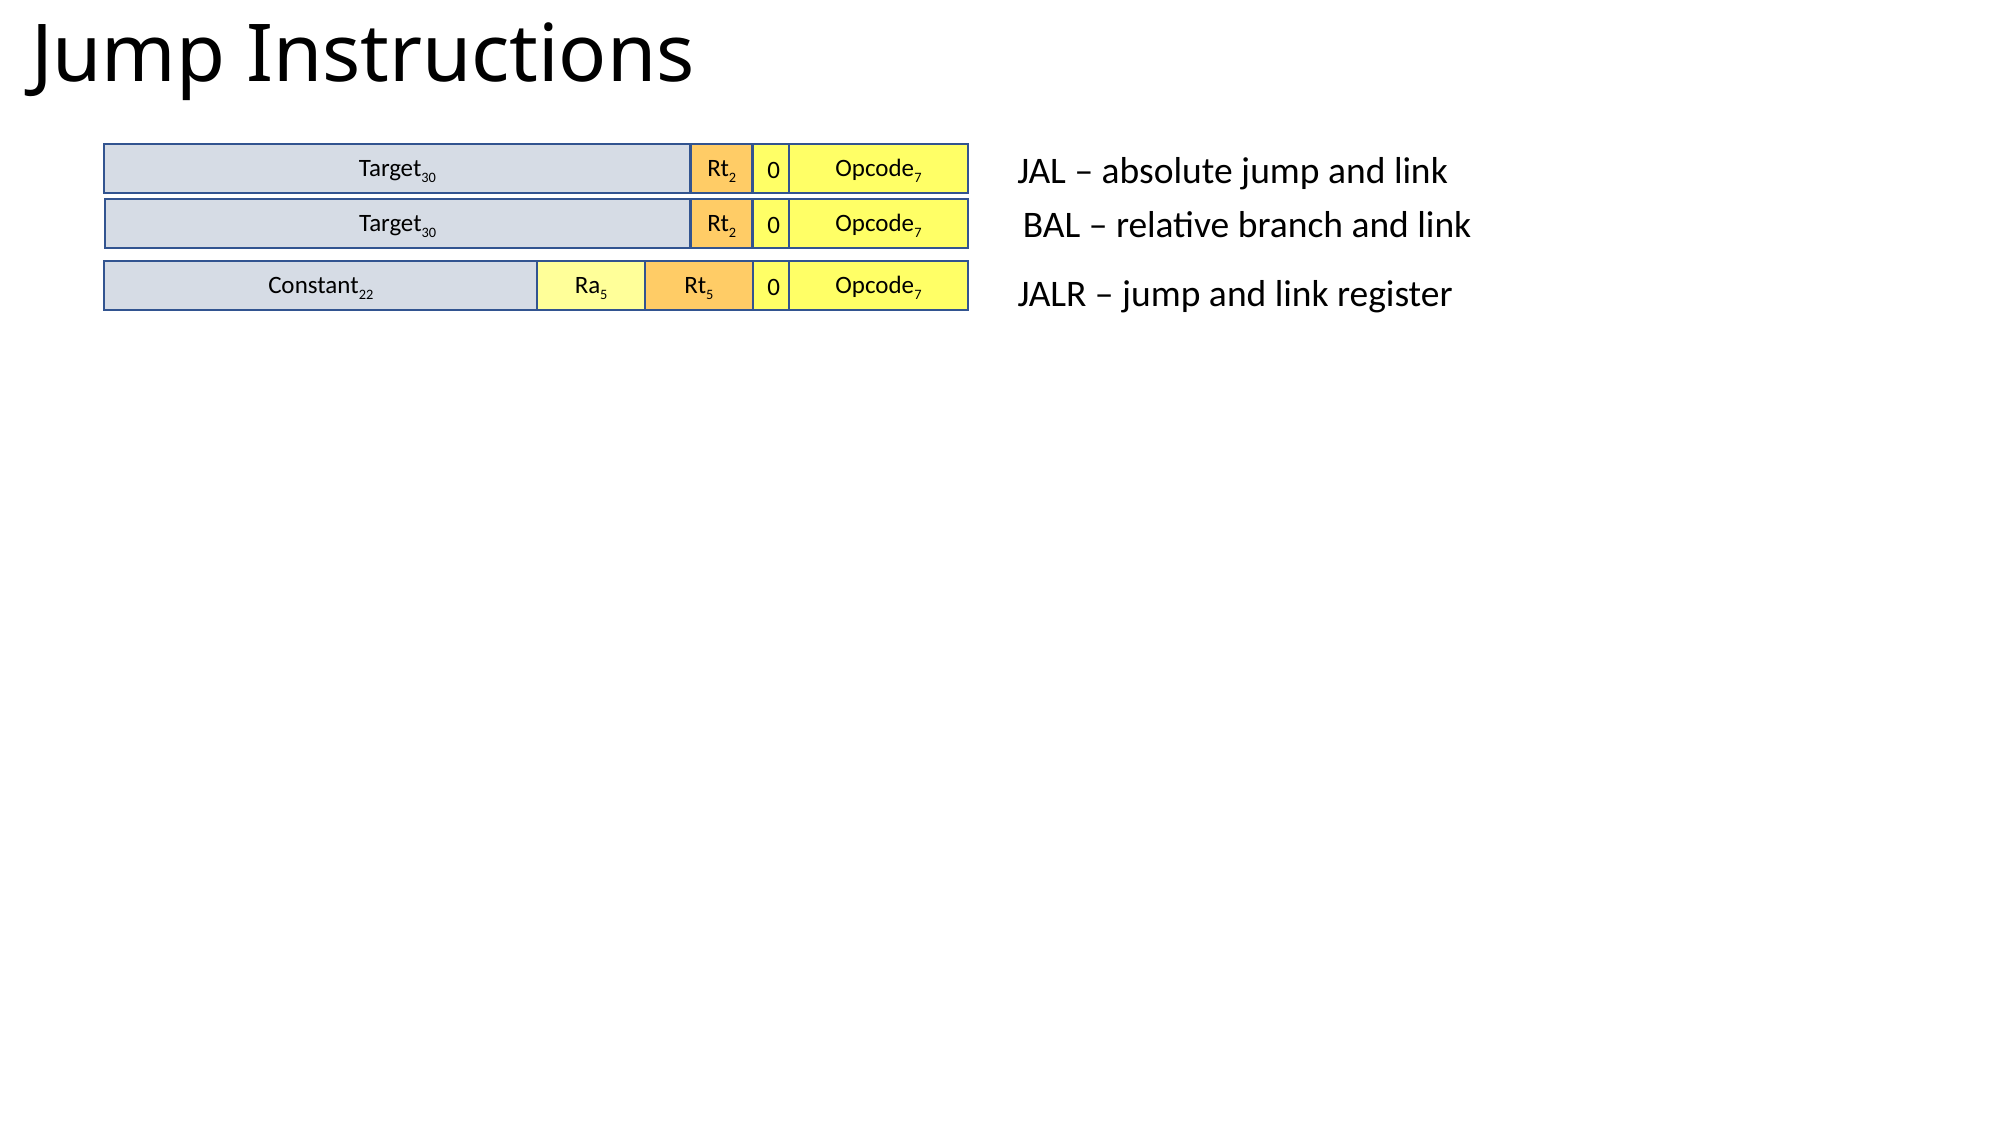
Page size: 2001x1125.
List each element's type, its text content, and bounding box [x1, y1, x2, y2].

text_box Target30 [104, 198, 690, 249]
text_box Target30 [103, 143, 690, 194]
text_box 0 [754, 198, 788, 249]
text_box Rt2 [690, 143, 754, 194]
text_box JALR – jump and link register [1002, 261, 1469, 322]
title Jump Instructions [16, 4, 1741, 107]
text_box Rt2 [690, 198, 754, 249]
text_box JAL – absolute jump and link [1002, 138, 1464, 199]
text_box Opcode7 [788, 143, 969, 194]
text_box 0 [754, 260, 788, 311]
text_box BAL – relative branch and link [1008, 193, 1487, 253]
text_box Constant22 [103, 260, 538, 311]
text_box Ra5 [538, 260, 646, 311]
text_box Opcode7 [788, 198, 969, 249]
text_box Rt5 [646, 260, 754, 311]
text_box Opcode7 [788, 260, 969, 311]
text_box 0 [754, 143, 788, 194]
